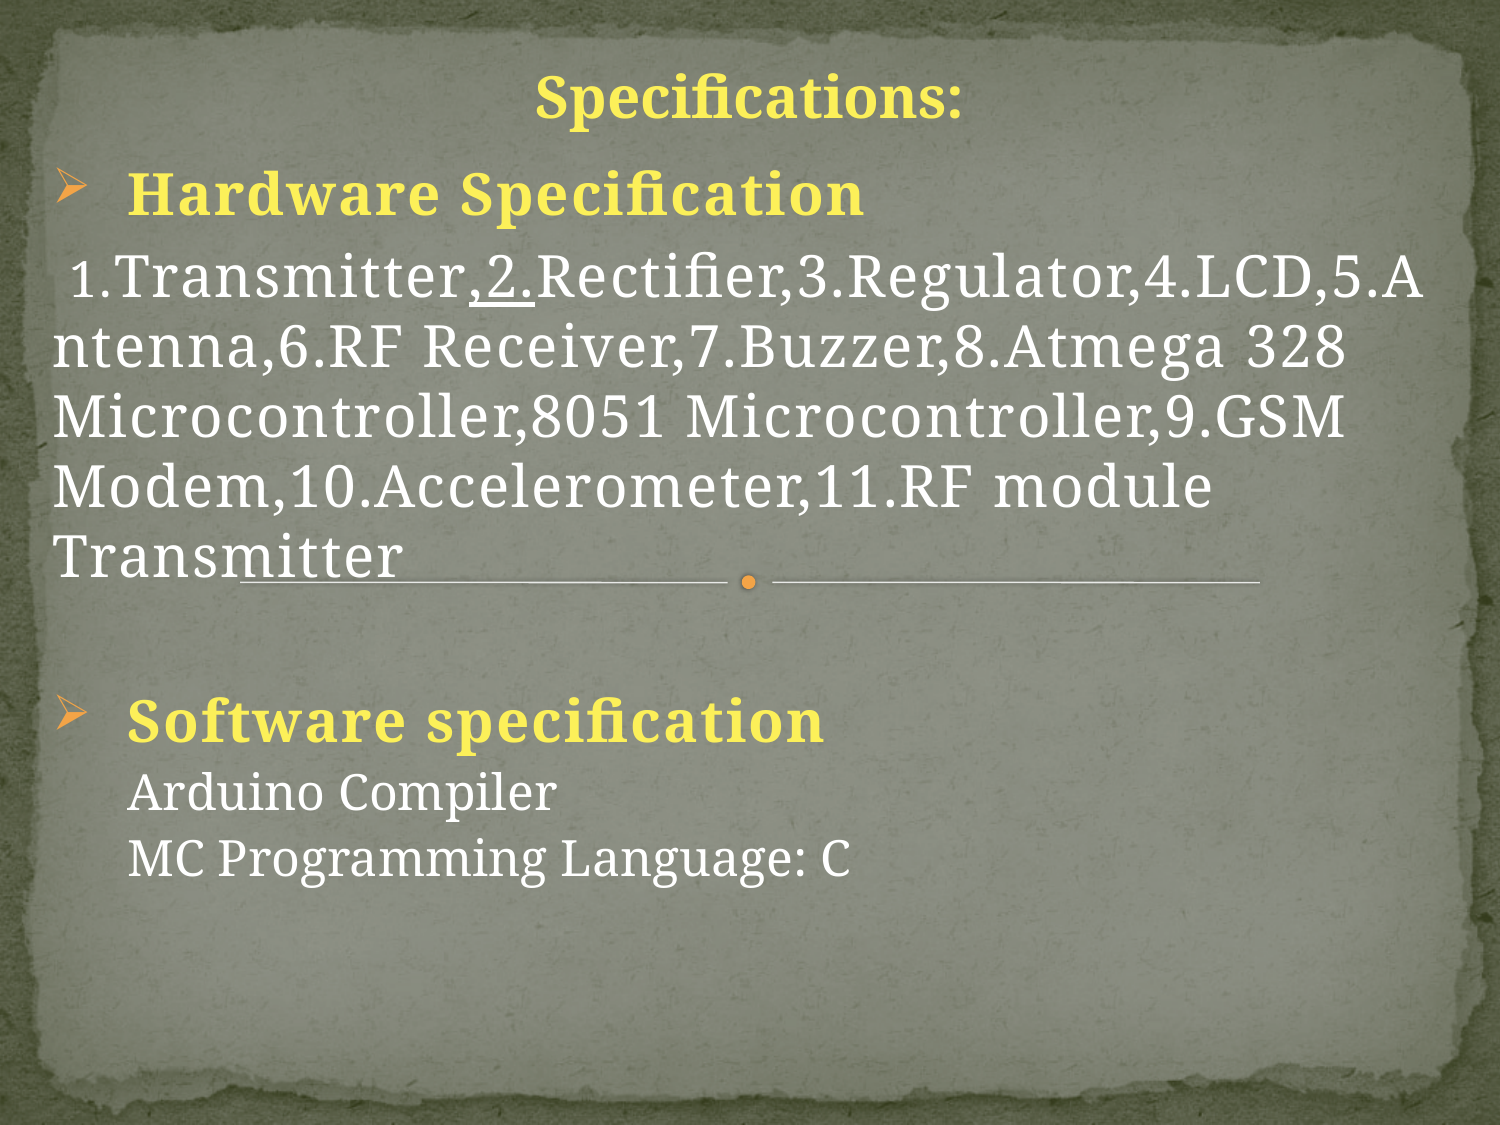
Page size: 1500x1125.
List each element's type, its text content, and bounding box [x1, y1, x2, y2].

title Specifications: [112, 37, 1388, 138]
subtitle Hardware Specification 1.Transmitter,2.Rectifier,3.Regulator,4.LCD,5.Antenna,6.RF Receiver,7.Buzzer,8.Atmega 328 Microcontroller,8051 Microcontroller,9.GSM Modem,10.Accelerometer,11.RF module Transmitter Software specification Arduino Compiler MC Programming Language: C [37, 149, 1463, 1100]
